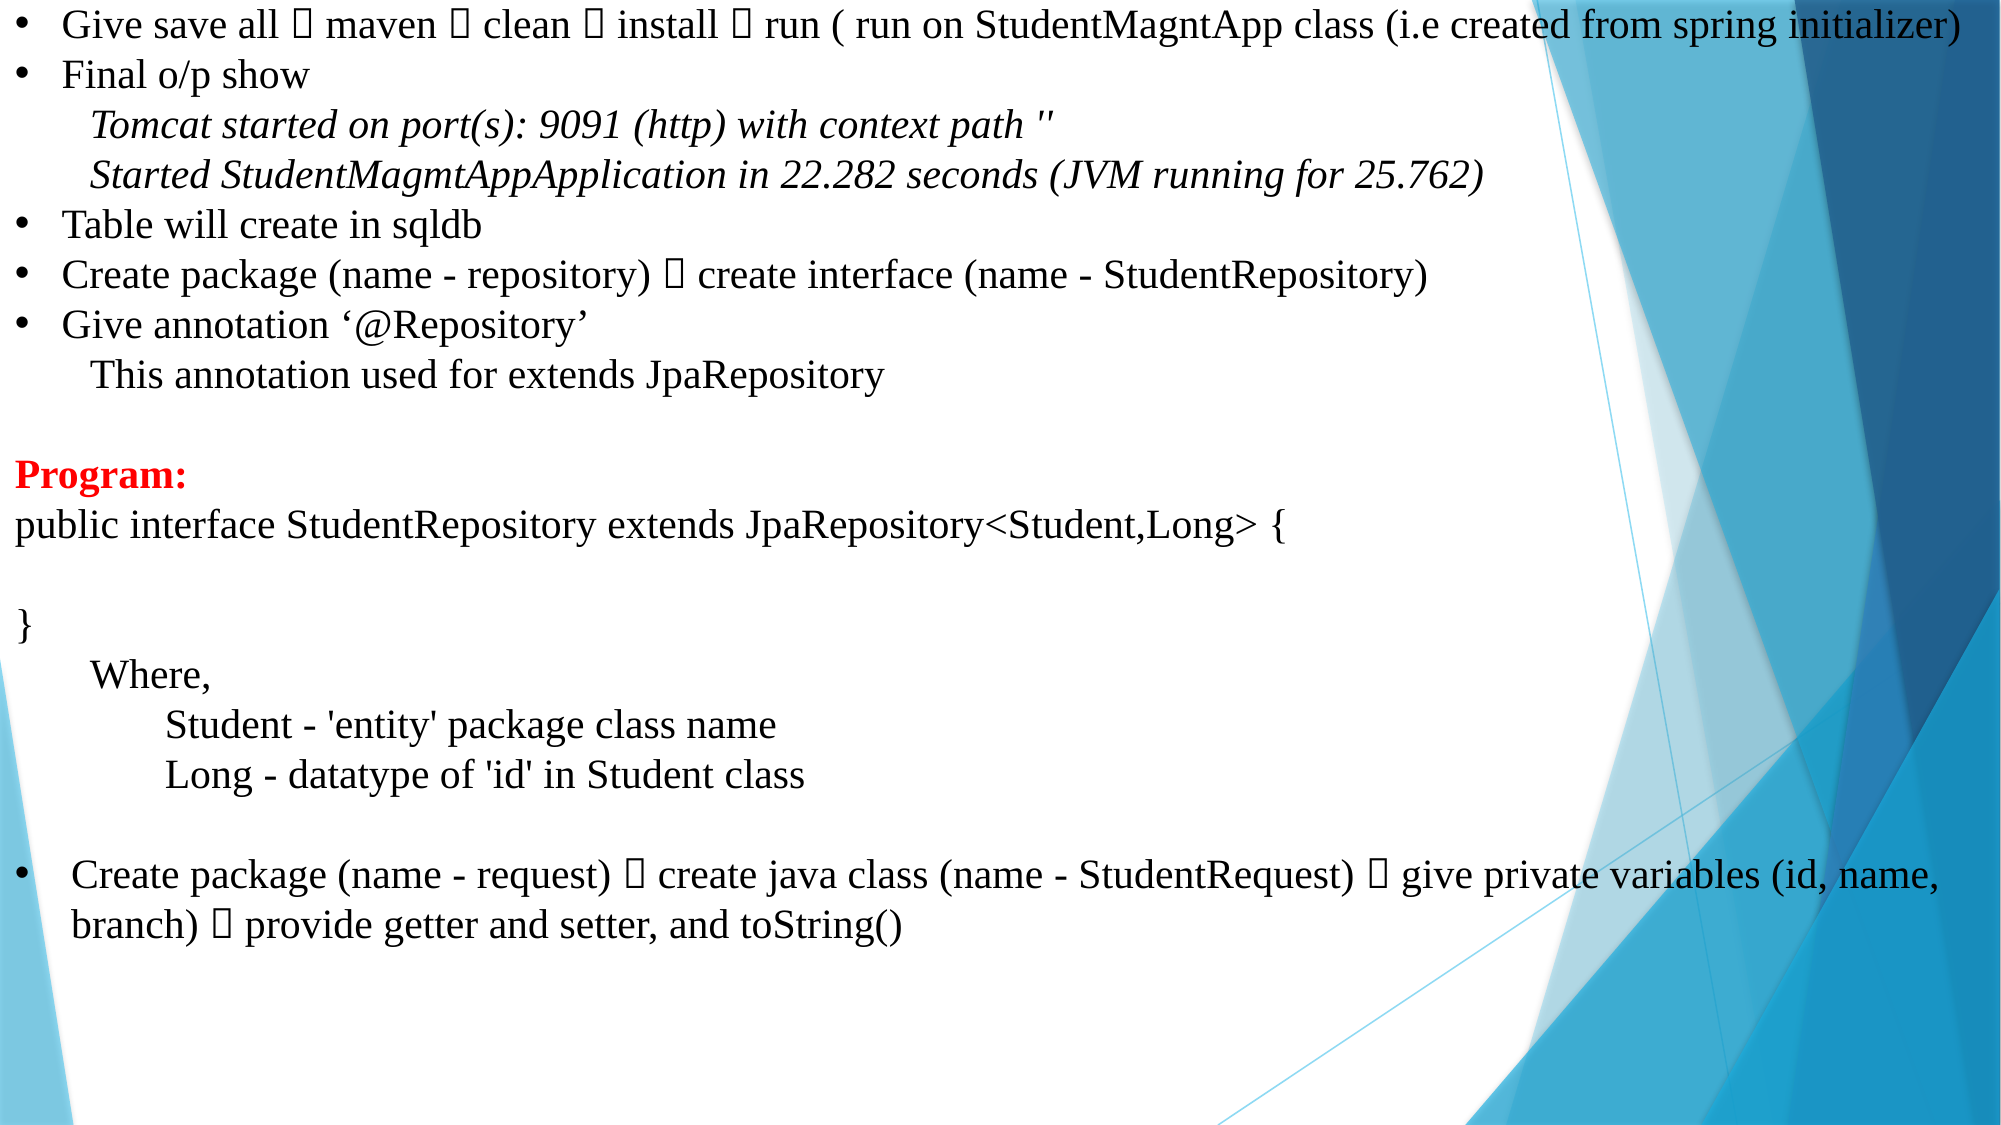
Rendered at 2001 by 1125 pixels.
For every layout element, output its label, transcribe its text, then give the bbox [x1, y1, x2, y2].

text_box Give save all  maven  clean  install  run ( run on StudentMagntApp class (i.e created from spring initializer) Final o/p show Tomcat started on port(s): 9091 (http) with context path '' Started StudentMagmtAppApplication in 22.282 seconds (JVM running for 25.762) Table will create in sqldb Create package (name - repository)  create interface (name - StudentRepository) Give annotation ‘@Repository’ This annotation used for extends JpaRepository Program: public interface StudentRepository extends JpaRepository<Student,Long> { } Where, Student - 'entity' package class name Long - datatype of 'id' in Student class Create package (name - request)  create java class (name - StudentRequest)  give private variables (id, name, branch)  provide getter and setter, and toString() [0, 0, 2000, 955]
